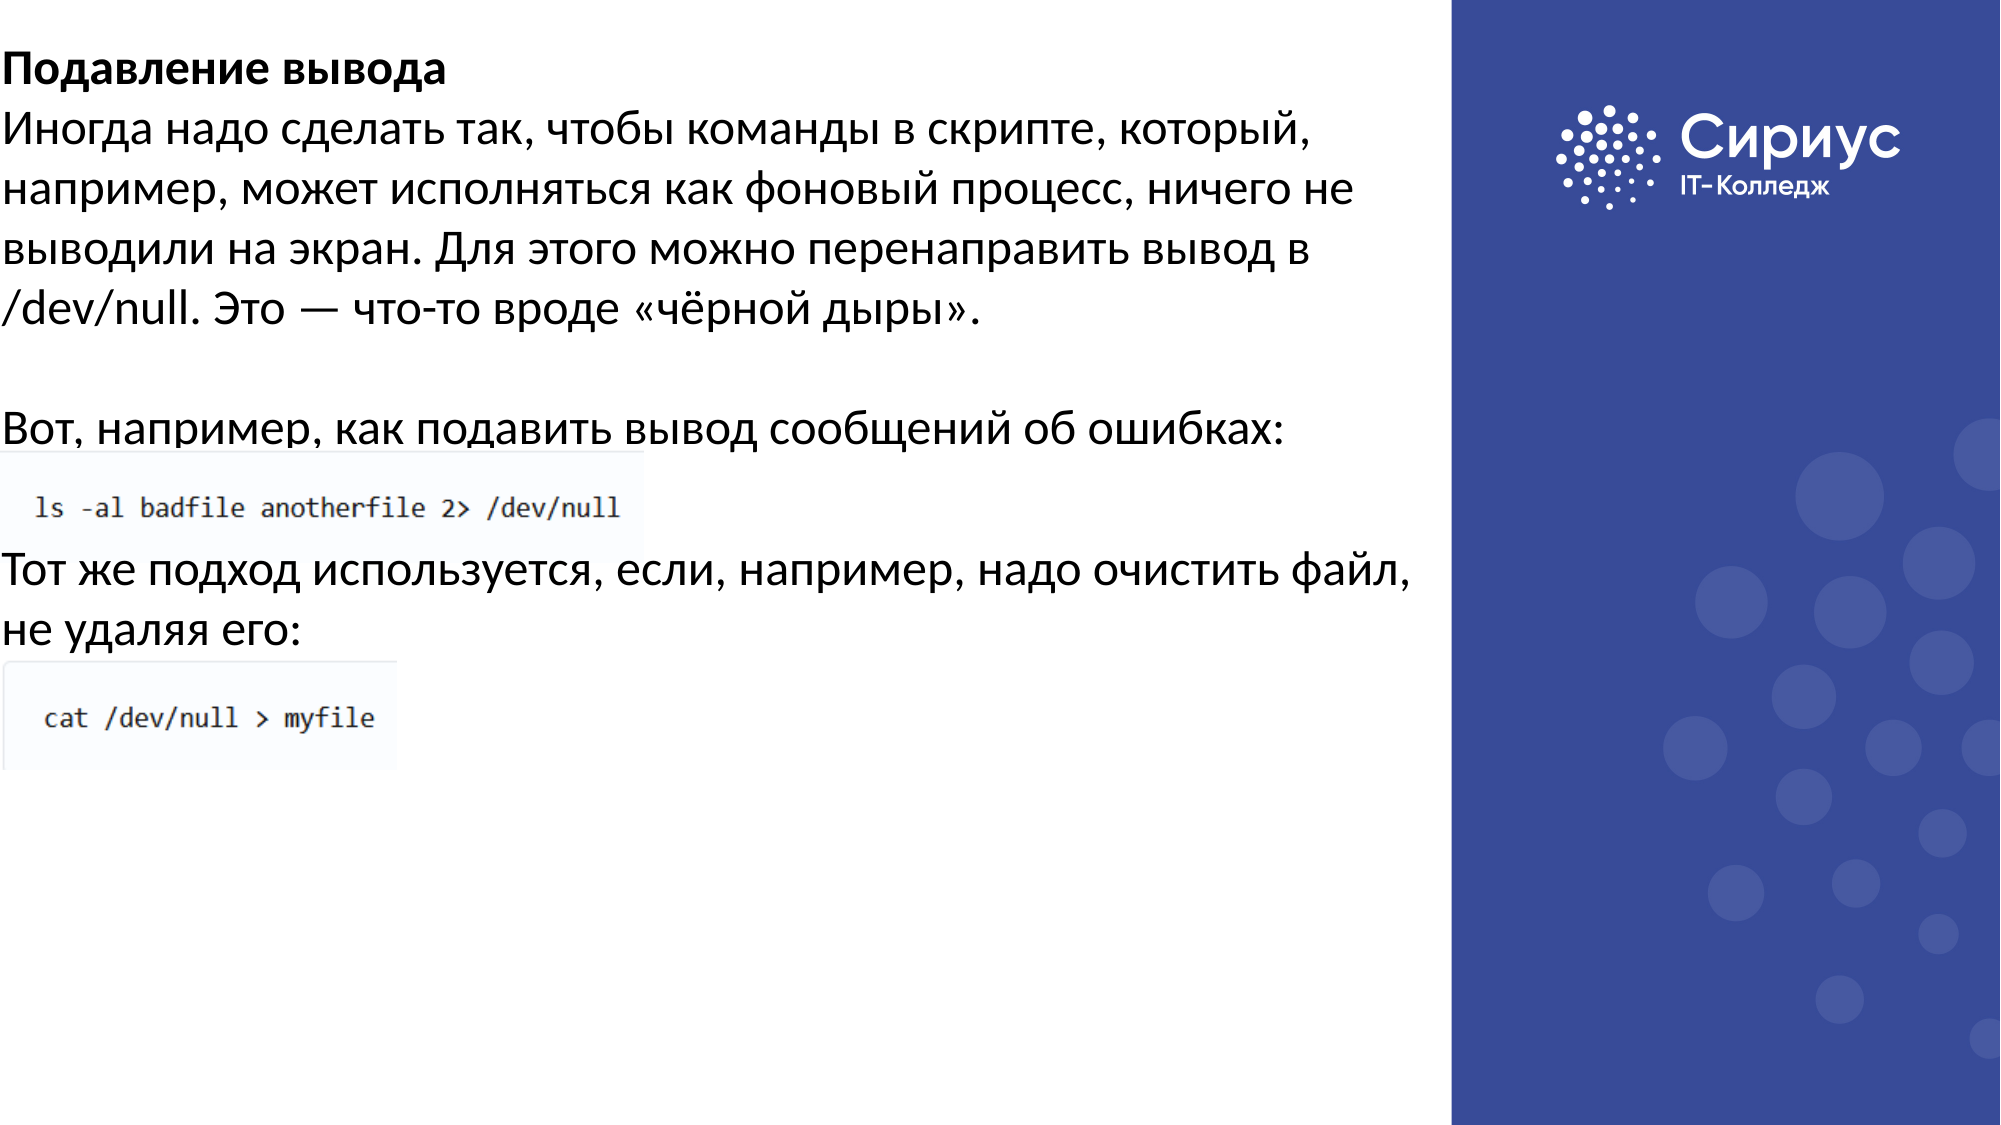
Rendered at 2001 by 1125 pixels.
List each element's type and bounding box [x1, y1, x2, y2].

list [0, 0, 2000, 1125]
picture [0, 659, 397, 770]
picture [0, 448, 644, 563]
